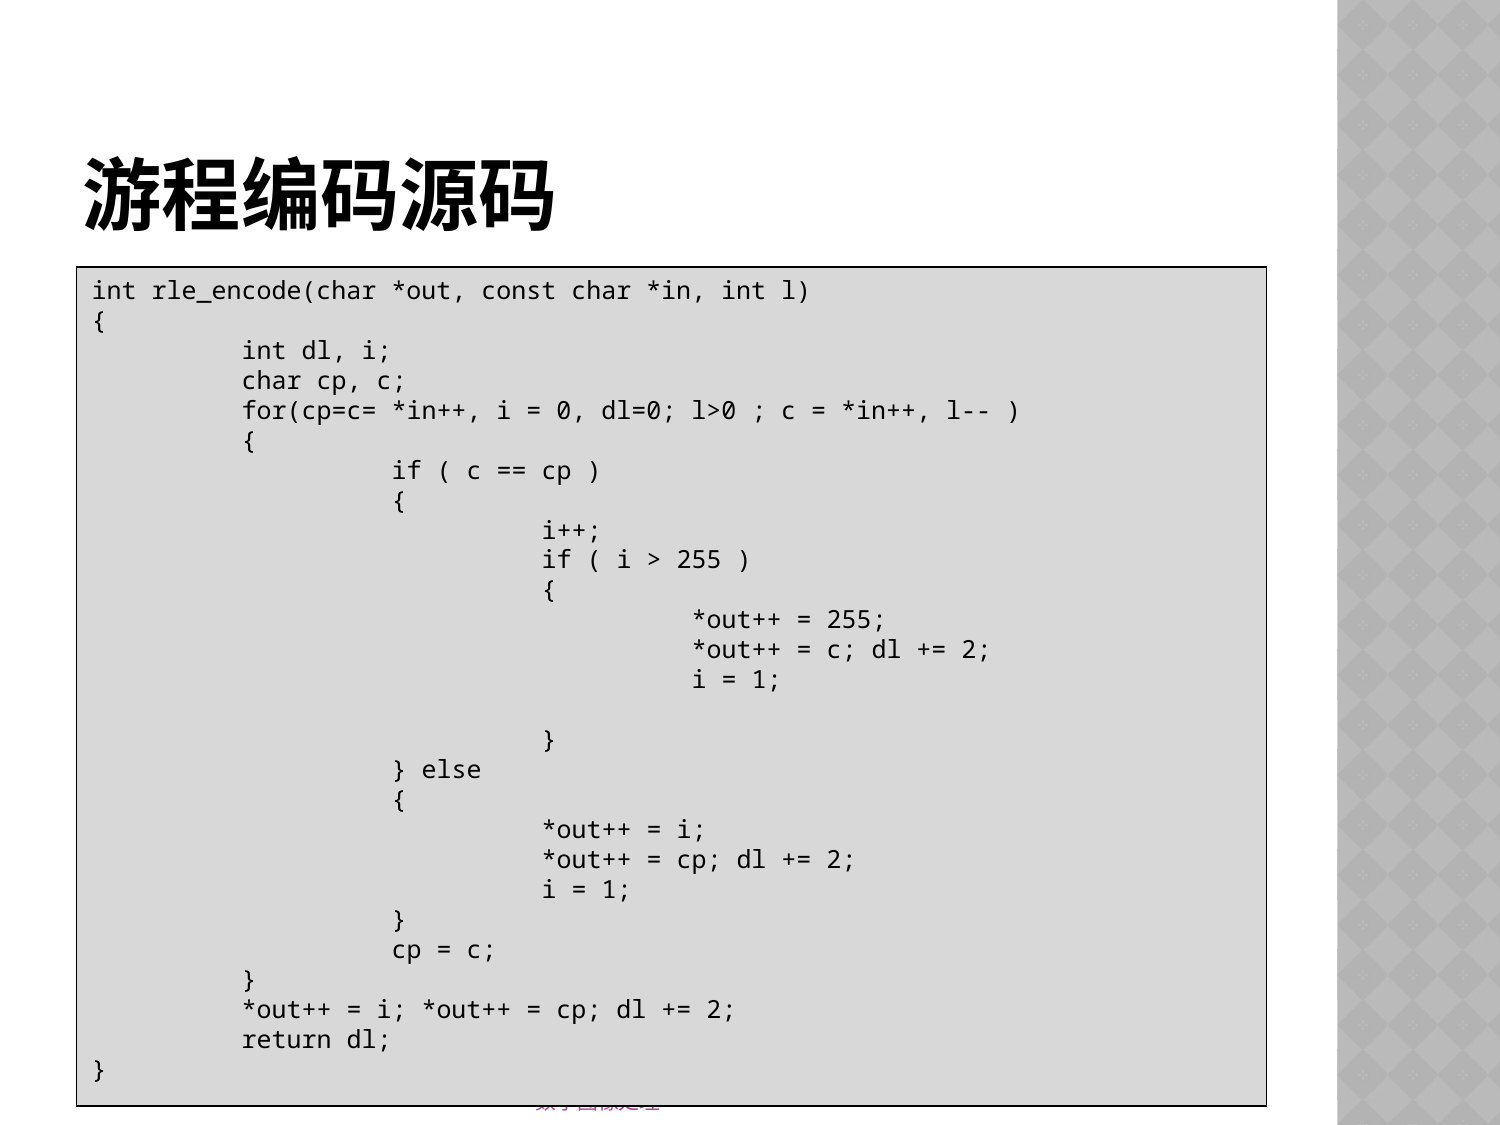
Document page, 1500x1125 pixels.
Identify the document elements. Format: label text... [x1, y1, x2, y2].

text_box int rle_encode(char *out, const char *in, int l) { int dl, i; char cp, c; for(cp=c= *in++, i = 0, dl=0; l>0 ; c = *in++, l-- ) { if ( c == cp ) { i++; if ( i > 255 ) { *out++ = 255; *out++ = c; dl += 2; i = 1; } } else { *out++ = i; *out++ = cp; dl += 2; i = 1; } cp = c; } *out++ = i; *out++ = cp; dl += 2; return dl; } [76, 267, 1267, 1106]
slide_number 27 [1025, 1106, 1122, 1113]
footer 数字图像处理 [75, 1075, 675, 1114]
title 游程编码源码 [75, 52, 1263, 240]
